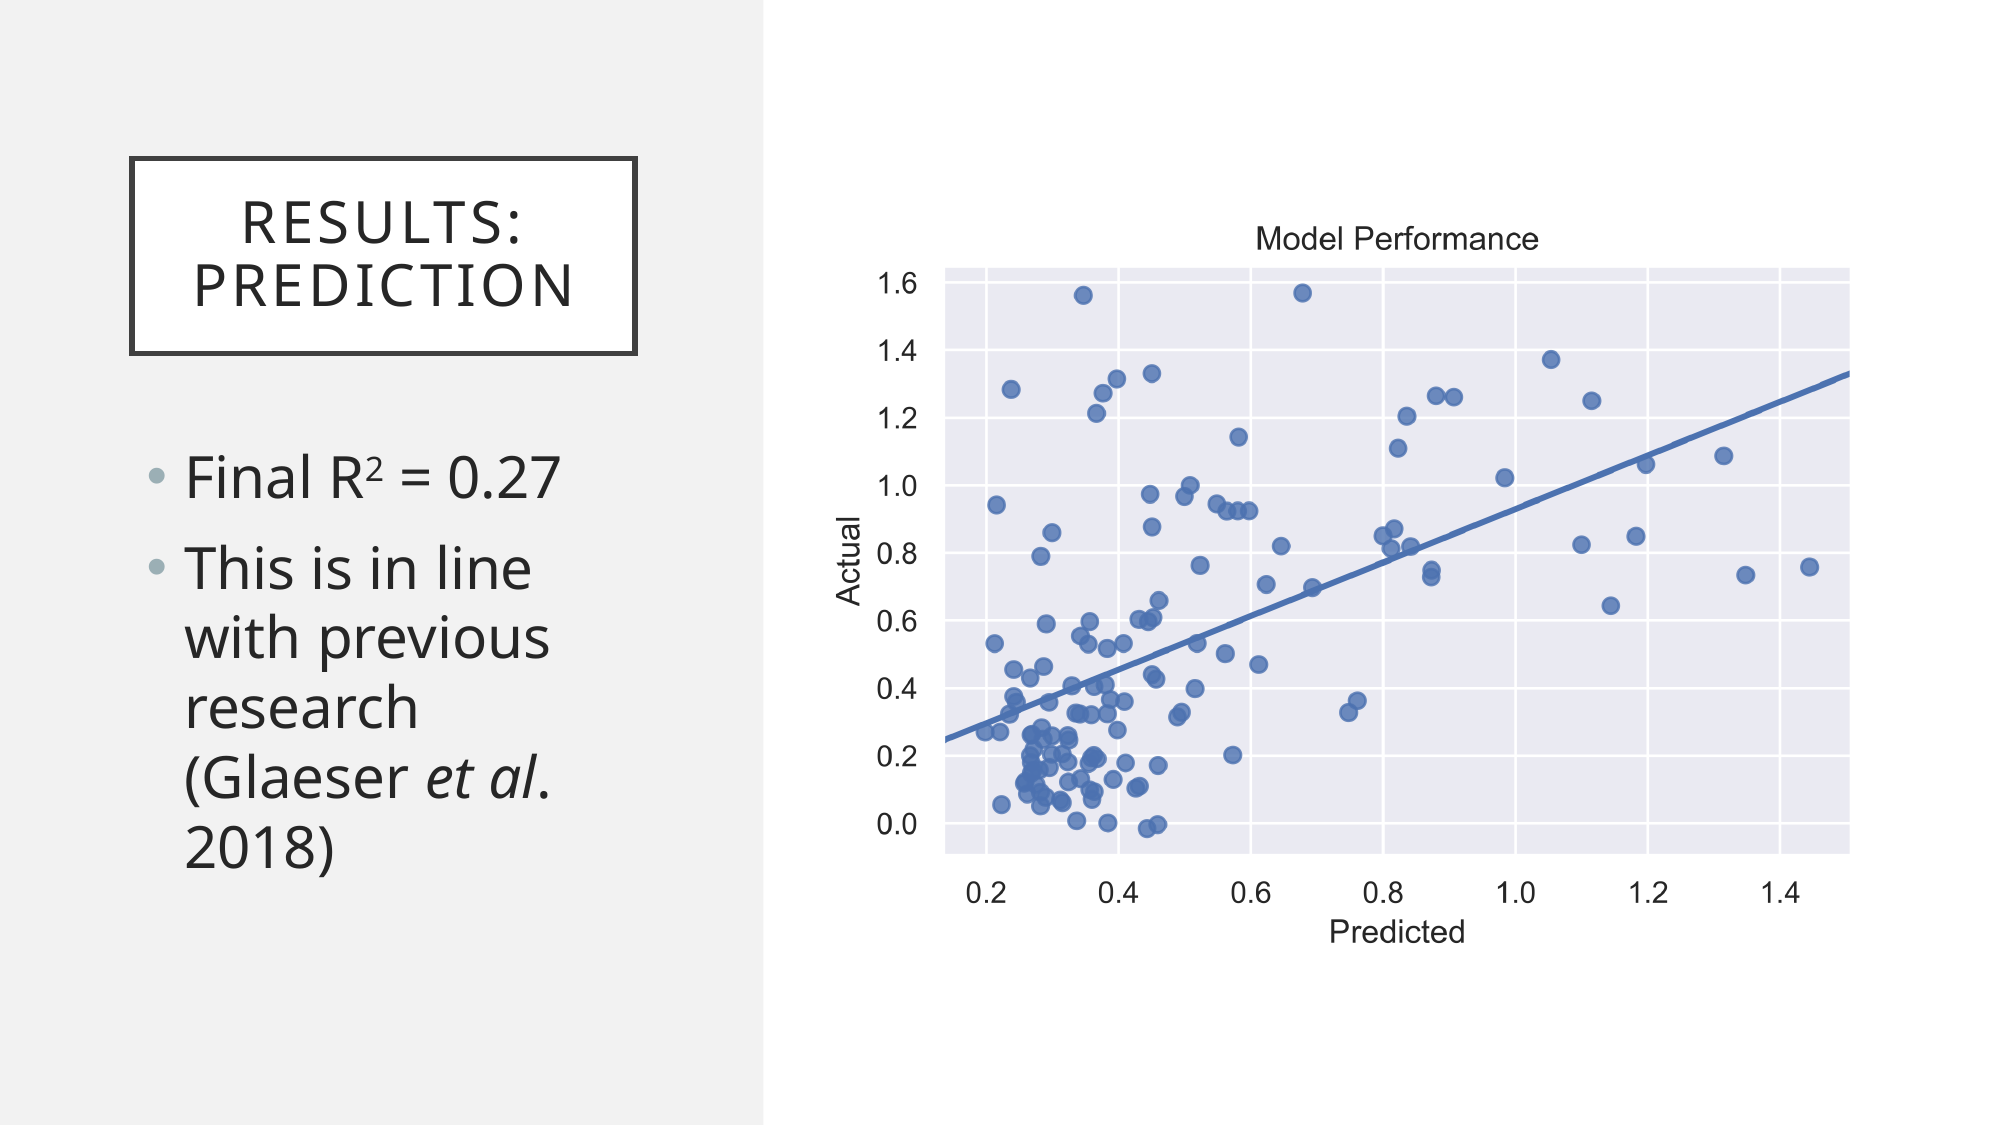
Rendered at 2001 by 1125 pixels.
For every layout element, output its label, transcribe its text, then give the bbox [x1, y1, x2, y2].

text_box [762, 0, 2000, 1125]
picture [797, 172, 1968, 953]
text_box Results: Prediction [131, 158, 636, 354]
list Final R2 = 0.27 This is in line with previous research (Glaeser et al. 2018) [131, 432, 635, 968]
